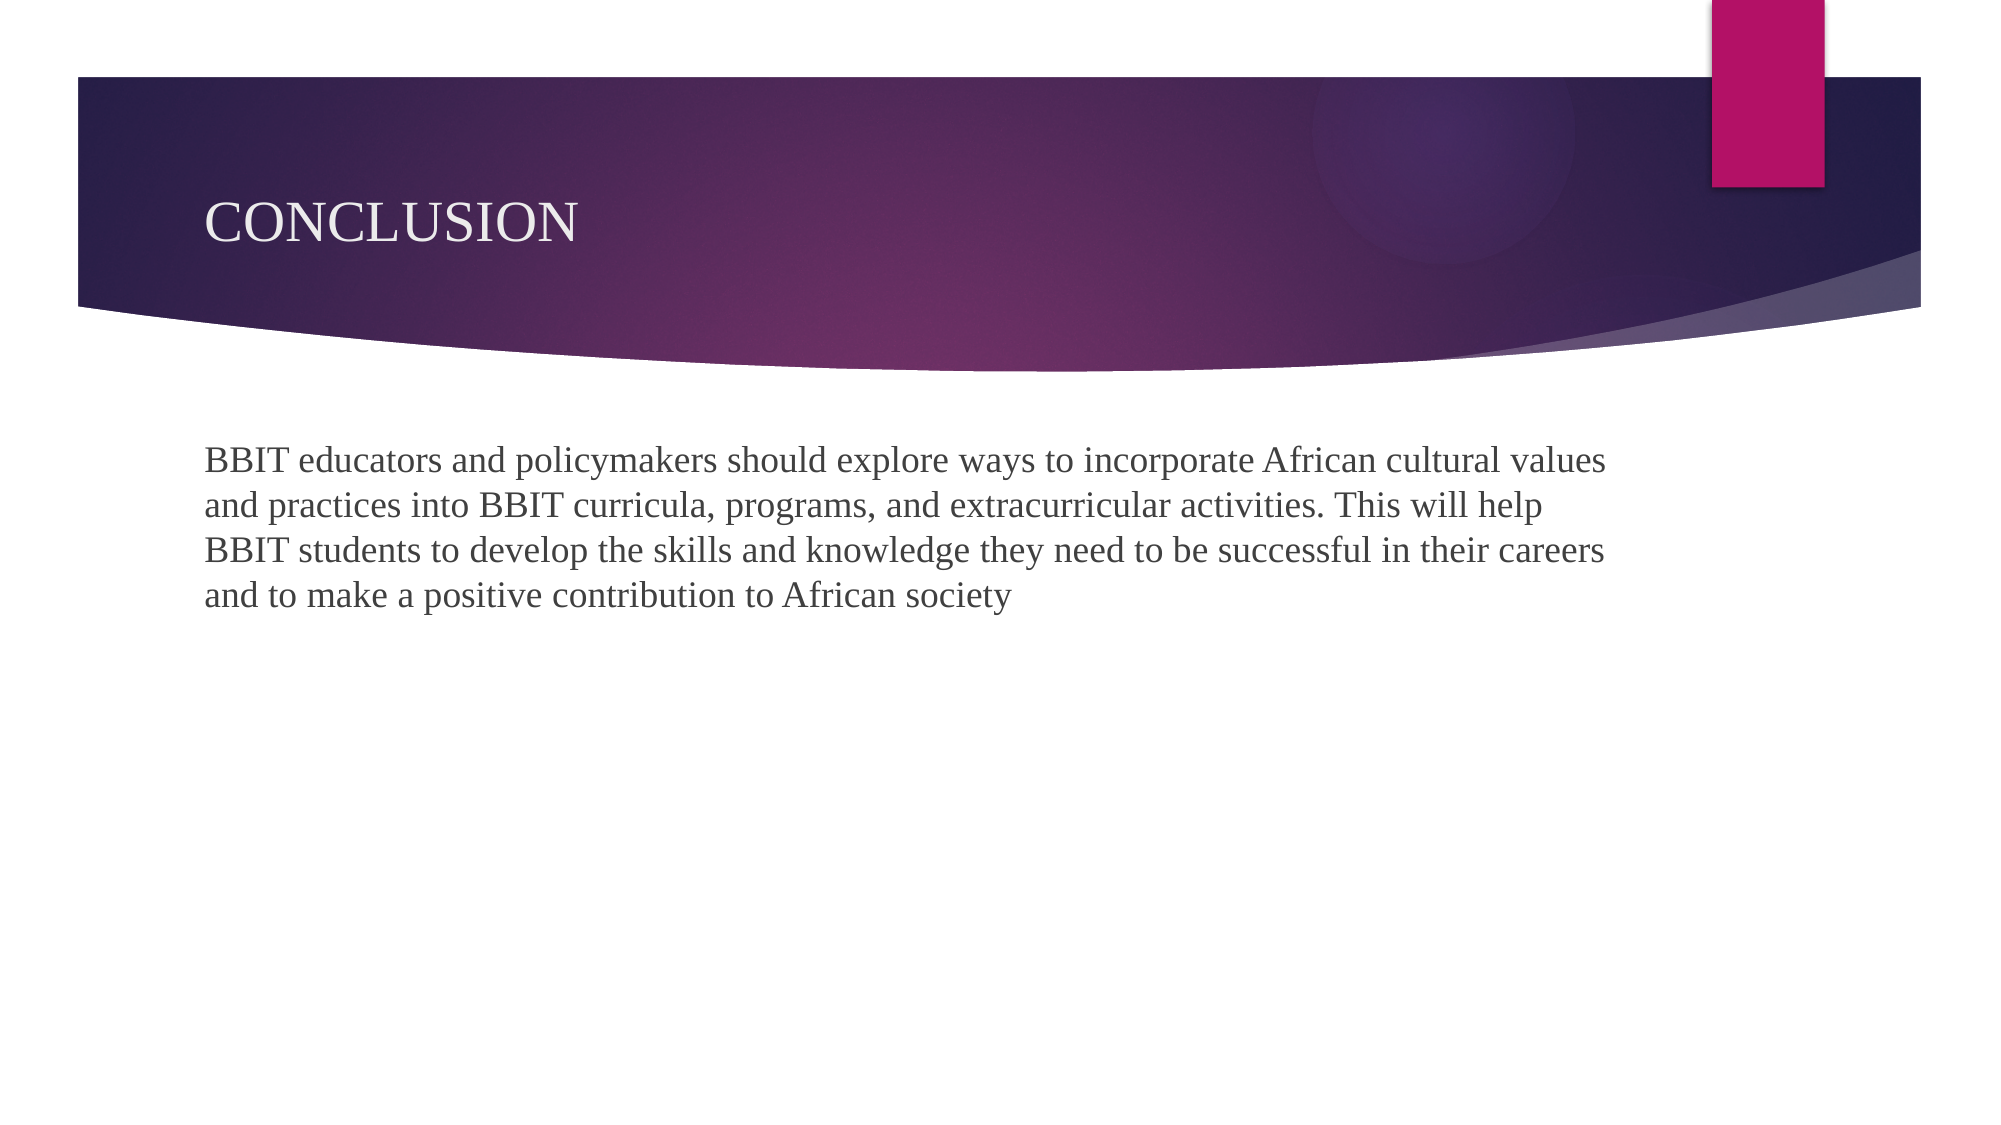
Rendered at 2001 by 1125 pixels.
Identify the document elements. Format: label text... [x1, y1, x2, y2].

list BBIT educators and policymakers should explore ways to incorporate African cultural values and practices into BBIT curricula, programs, and extracurricular activities. This will help BBIT students to develop the skills and knowledge they need to be successful in their careers and to make a positive contribution to African society [189, 427, 1638, 988]
title CONCLUSION [189, 159, 1627, 276]
